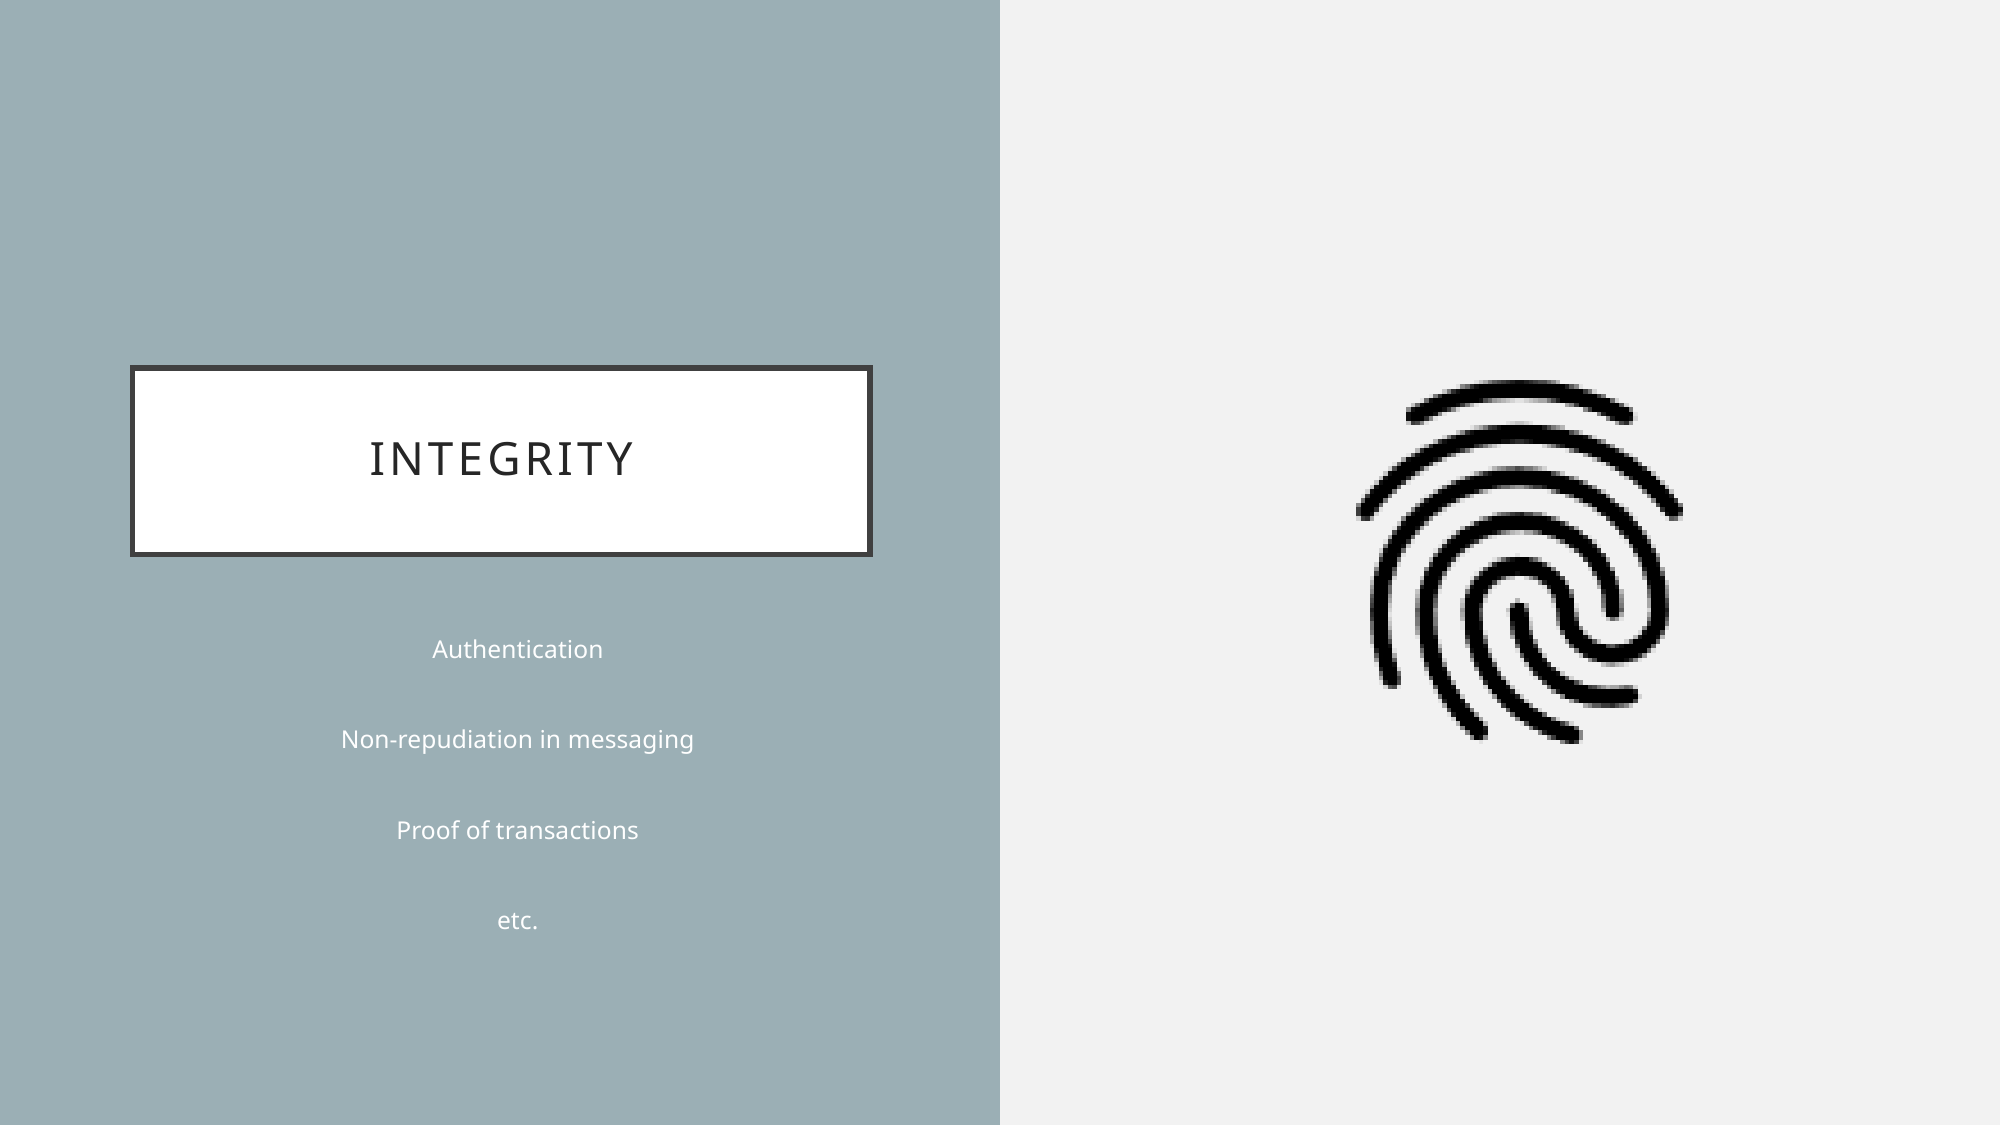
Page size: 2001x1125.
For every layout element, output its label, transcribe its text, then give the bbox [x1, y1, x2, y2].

picture [1302, 344, 1738, 781]
list Authentication Non-repudiation in messaging Proof of transactions etc. [183, 582, 806, 943]
title Integrity [130, 365, 873, 557]
